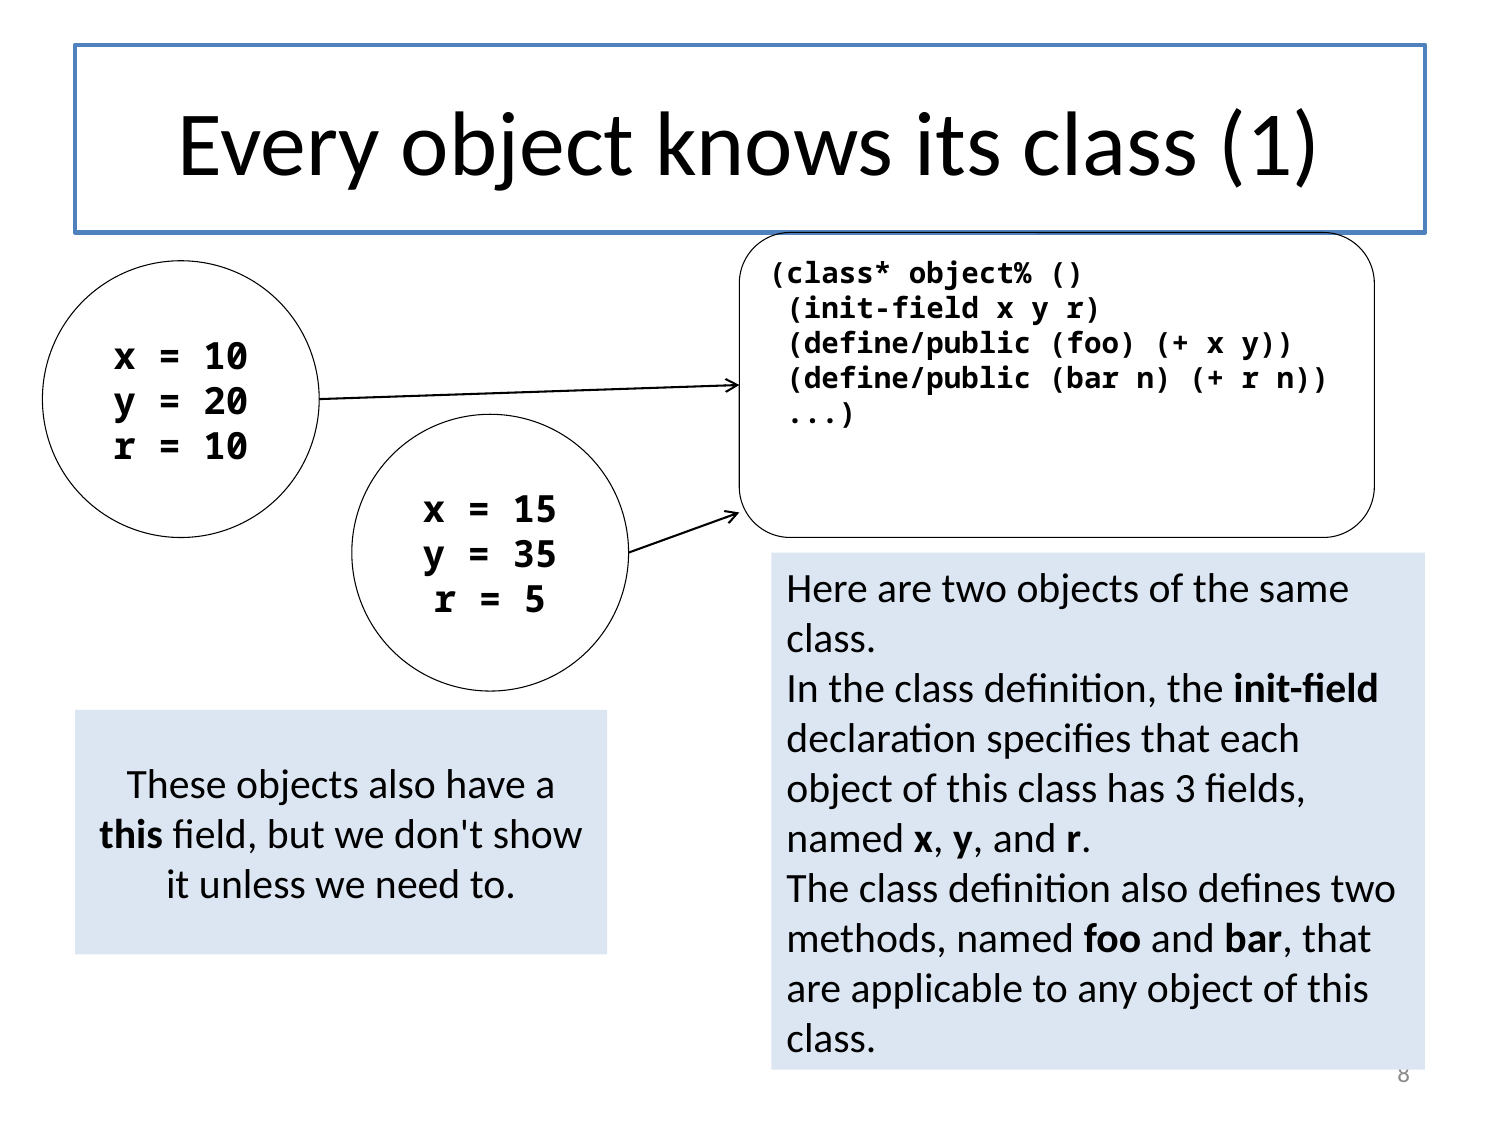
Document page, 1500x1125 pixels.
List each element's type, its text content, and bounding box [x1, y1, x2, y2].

text_box Here are two objects of the same class. In the class definition, the init-field declaration specifies that each object of this class has 3 fields, named x, y, and r. The class definition also defines two methods, named foo and bar, that are applicable to any object of this class. [769, 551, 1427, 1072]
text_box These objects also have a this field, but we don't show it unless we need to. [73, 708, 609, 957]
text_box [318, 384, 740, 400]
text_box x = 10 y = 20 r = 10 [40, 258, 322, 540]
title Every object knows its class (1) [73, 43, 1427, 235]
text_box x = 15 y = 35 r = 5 [349, 412, 631, 694]
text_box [628, 512, 740, 553]
slide_number 8 [1074, 1072, 1425, 1103]
text_box (class* object% () (init-field x y r) (define/public (foo) (+ x y)) (define/public (bar n) (+ r n)) ...) [737, 230, 1377, 540]
